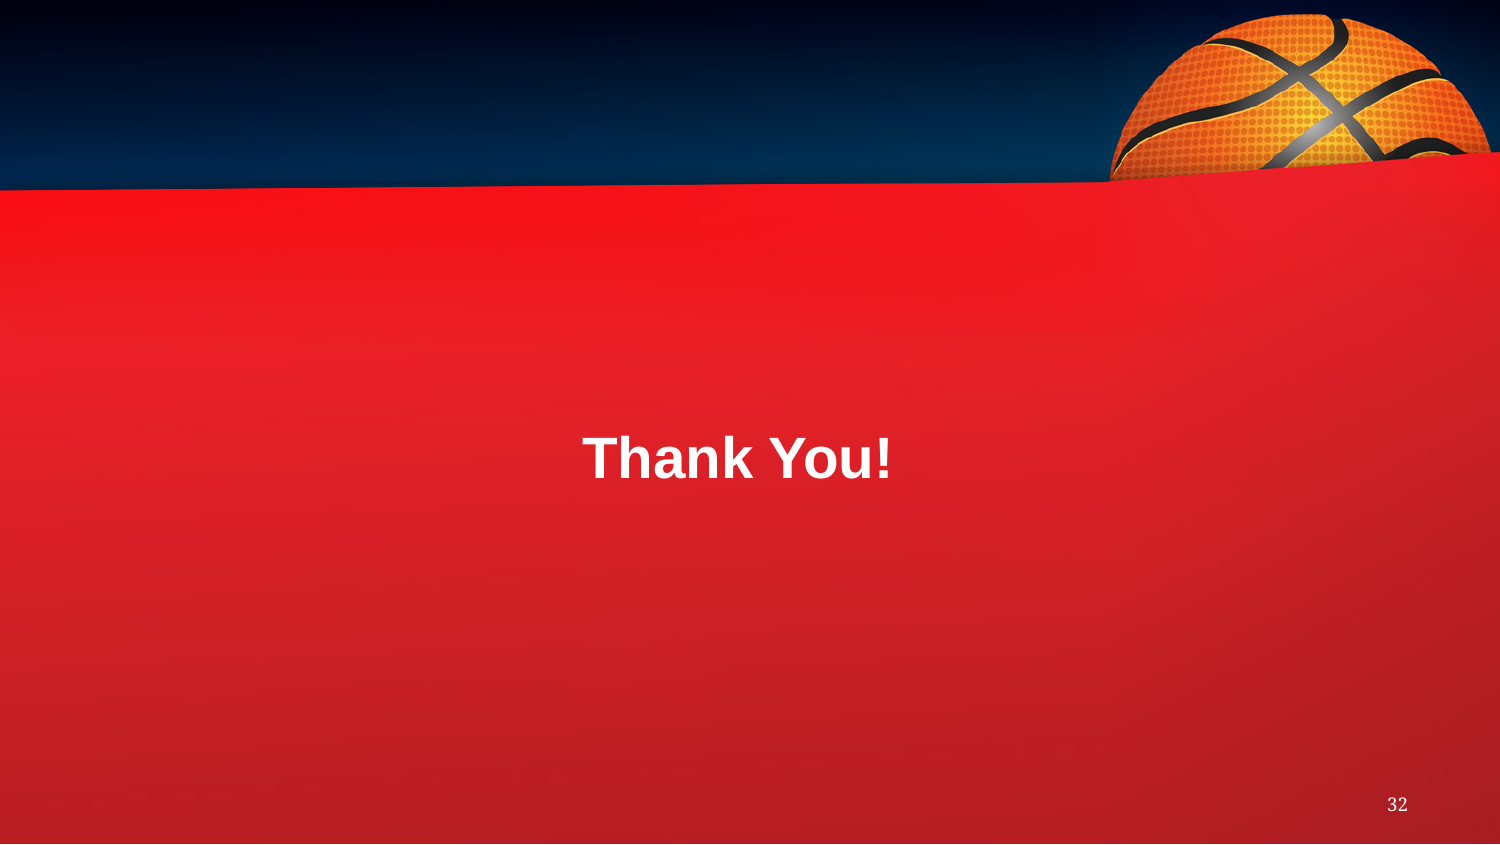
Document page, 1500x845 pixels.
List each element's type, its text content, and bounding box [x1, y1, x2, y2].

slide_number 32 [1074, 785, 1424, 828]
list Thank You! [64, 221, 1412, 789]
picture [0, 0, 1500, 844]
